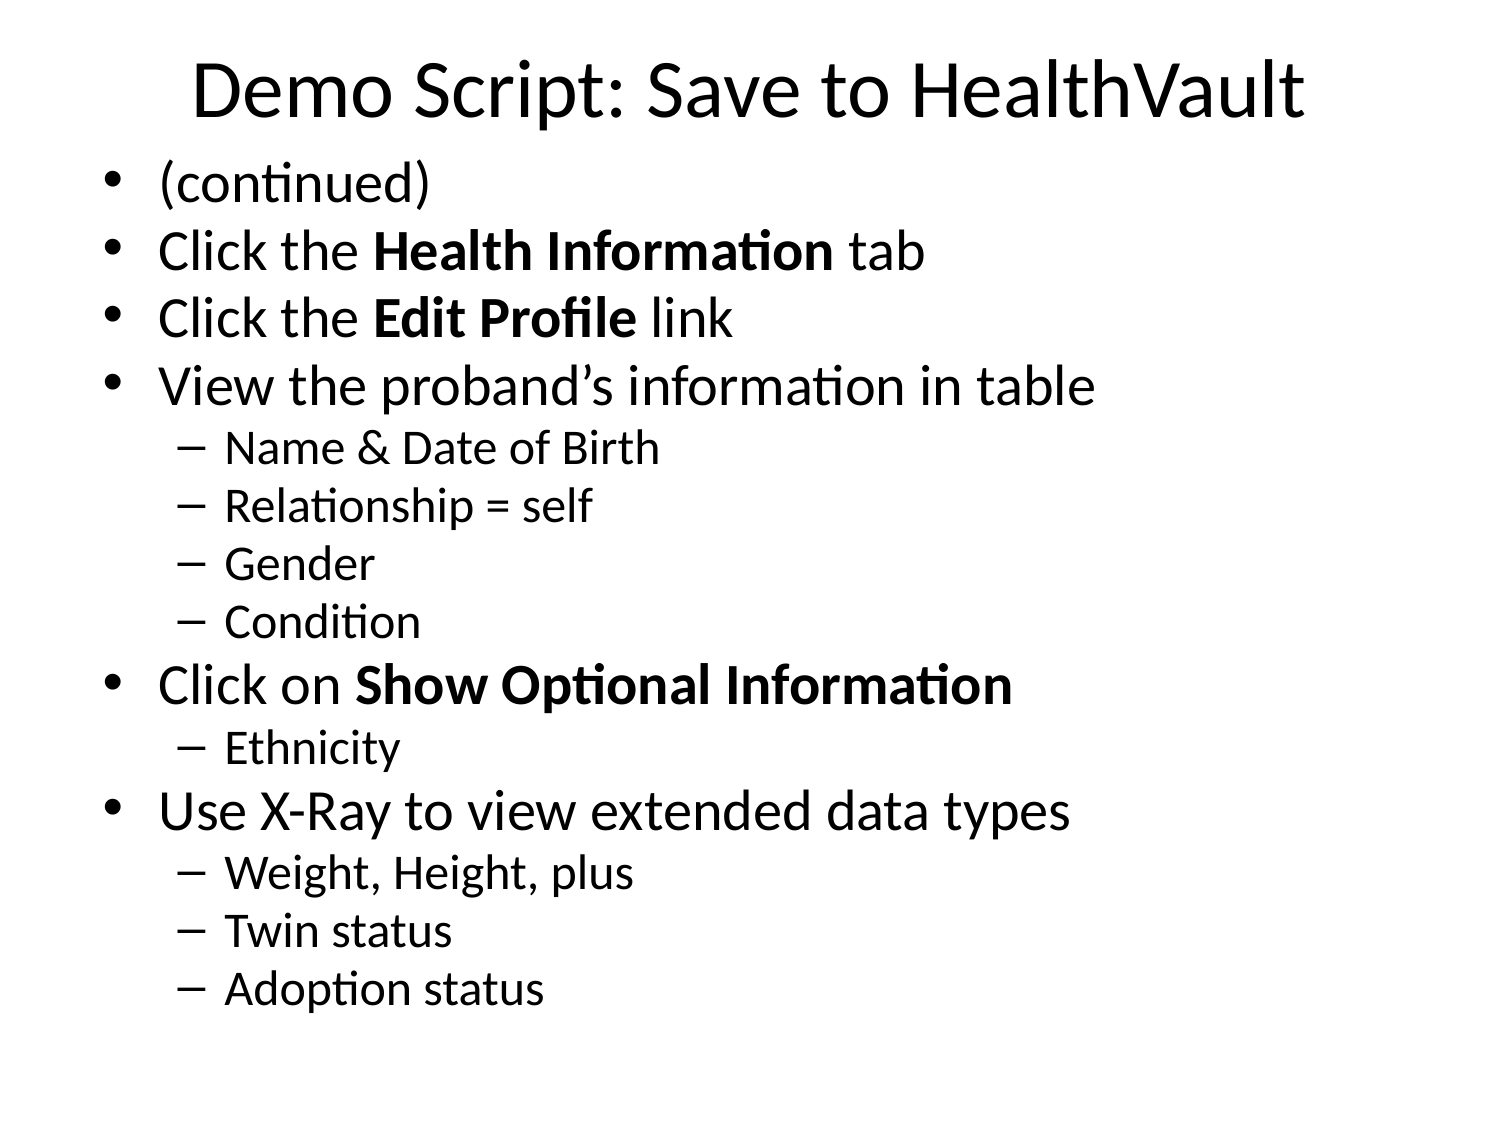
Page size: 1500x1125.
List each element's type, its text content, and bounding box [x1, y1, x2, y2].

list (continued) Click the Health Information tab Click the Edit Profile link View the proband’s information in table Name & Date of Birth Relationship = self Gender Condition Click on Show Optional Information Ethnicity Use X-Ray to view extended data types Weight, Height, plus Twin status Adoption status [87, 149, 1438, 1125]
title Demo Script: Save to HealthVault [74, 37, 1426, 131]
